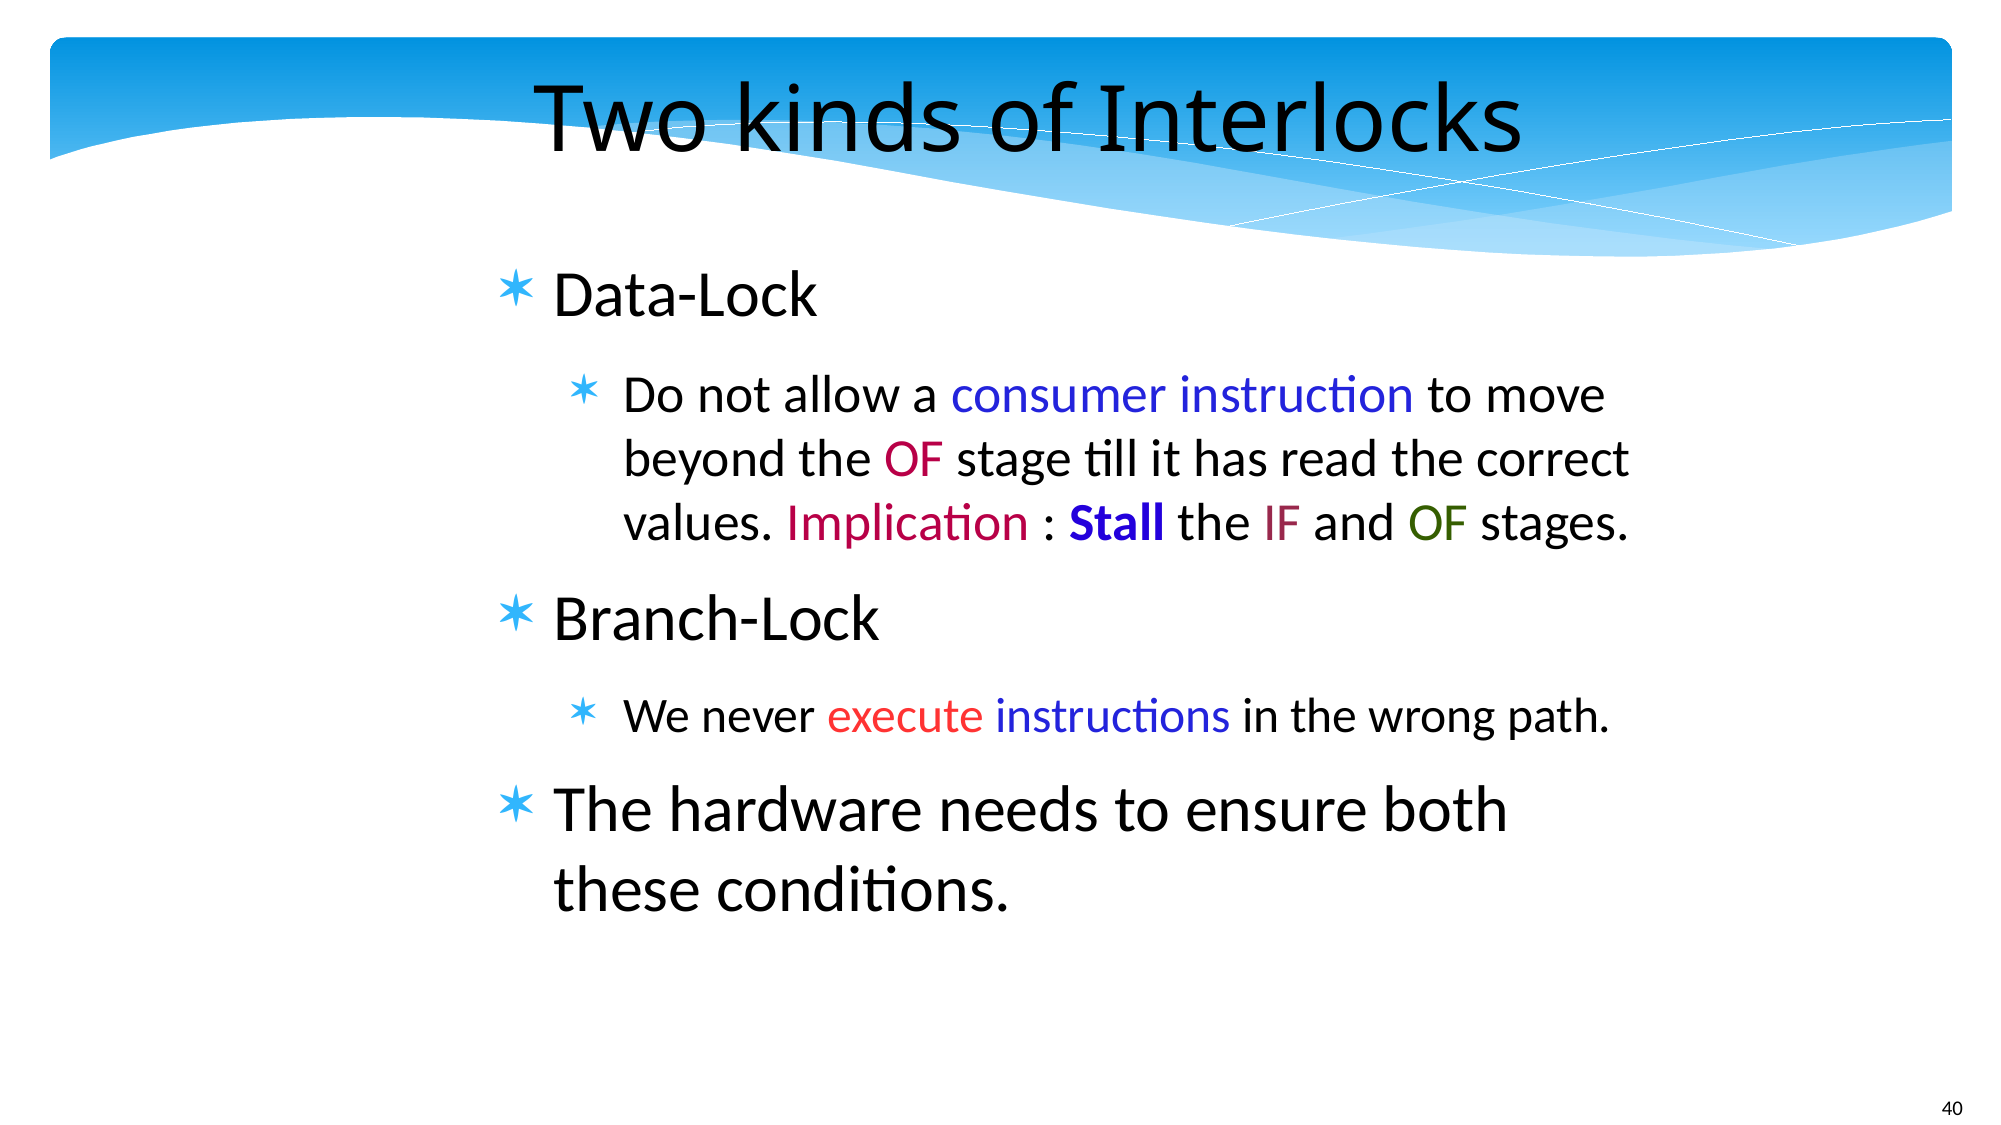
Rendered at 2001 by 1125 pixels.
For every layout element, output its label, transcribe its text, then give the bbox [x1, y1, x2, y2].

title Two kinds of Interlocks [420, 37, 1638, 192]
list Data-Lock Do not allow a consumer instruction to move beyond the OF stage till it has read the correct values. Implication : Stall the IF and OF stages. Branch-Lock We never execute instructions in the wrong path. The hardware needs to ensure both these conditions. [483, 249, 1638, 993]
